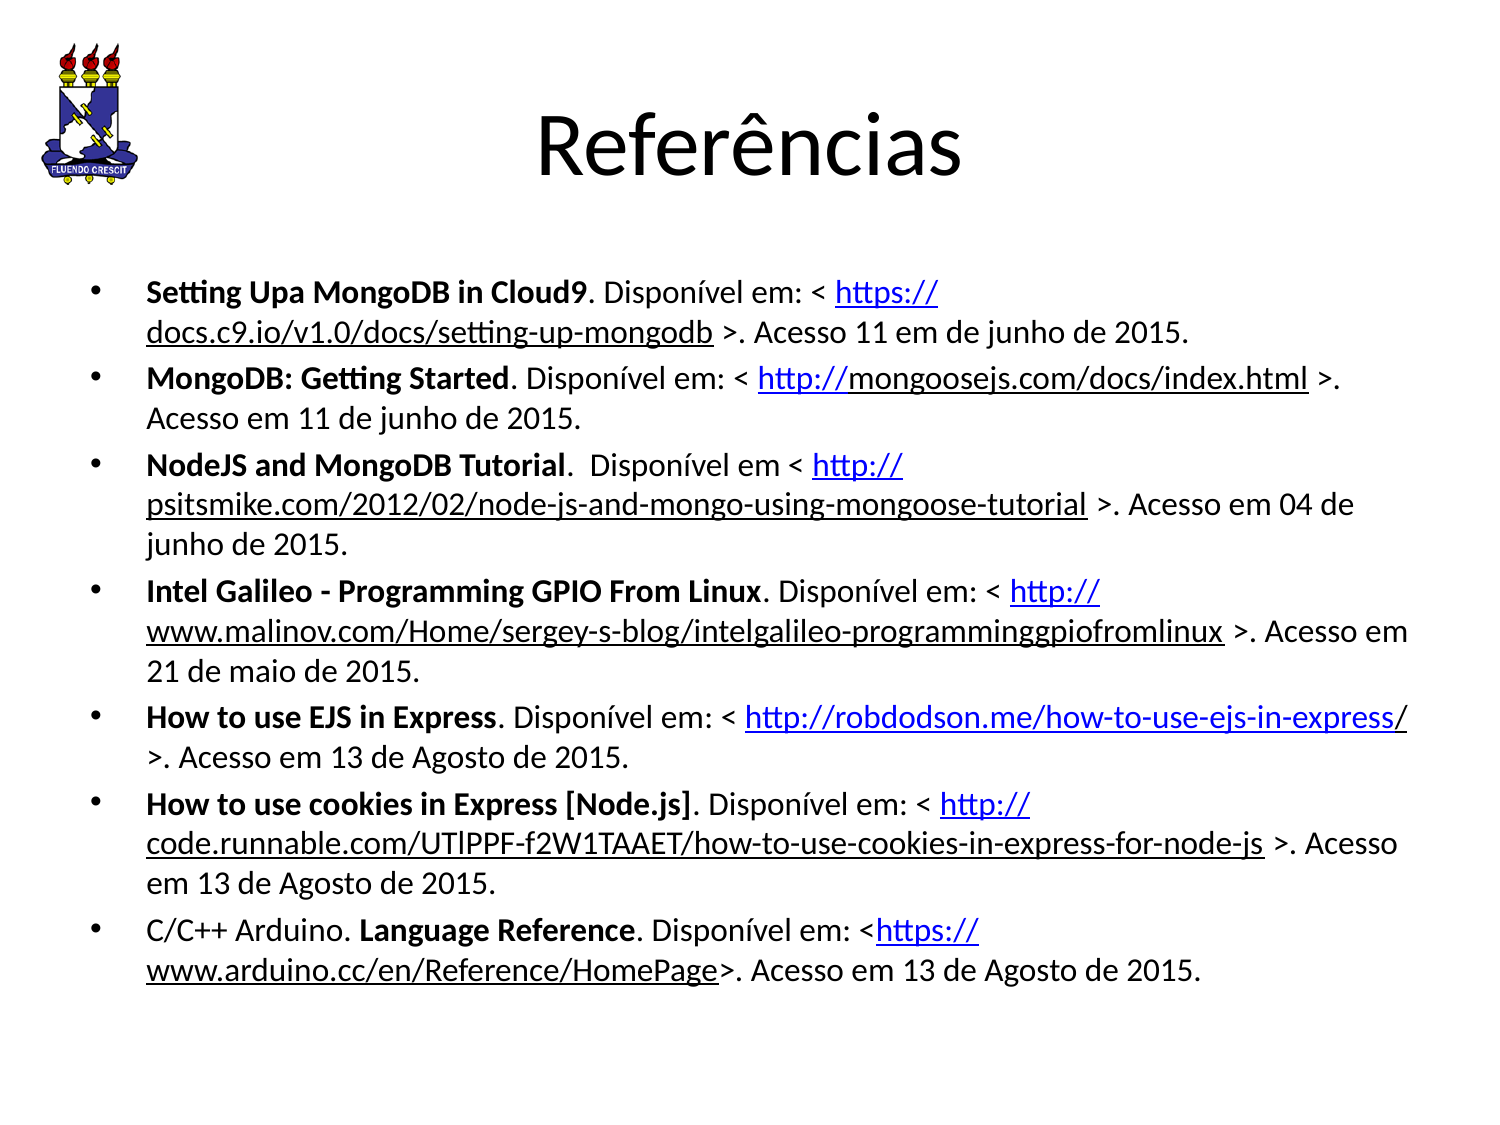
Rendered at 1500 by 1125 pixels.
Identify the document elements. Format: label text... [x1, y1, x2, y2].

list Setting Upa MongoDB in Cloud9. Disponível em: < https://docs.c9.io/v1.0/docs/setting-up-mongodb >. Acesso 11 em de junho de 2015. MongoDB: Getting Started. Disponível em: < http://mongoosejs.com/docs/index.html >. Acesso em 11 de junho de 2015. NodeJS and MongoDB Tutorial. Disponível em < http://psitsmike.com/2012/02/node-js-and-mongo-using-mongoose-tutorial >. Acesso em 04 de junho de 2015. Intel Galileo - Programming GPIO From Linux. Disponível em: < http://www.malinov.com/Home/sergey-s-blog/intelgalileo-programminggpiofromlinux >. Acesso em 21 de maio de 2015. How to use EJS in Express. Disponível em: < http://robdodson.me/how-to-use-ejs-in-express/>. Acesso em 13 de Agosto de 2015. How to use cookies in Express [Node.js]. Disponível em: < http://code.runnable.com/UTlPPF-f2W1TAAET/how-to-use-cookies-in-express-for-node-js >. Acesso em 13 de Agosto de 2015. C/C++ Arduino. Language Reference. Disponível em: <https://www.arduino.cc/en/Reference/HomePage>. Acesso em 13 de Agosto de 2015. [75, 262, 1425, 1125]
title Referências [75, 45, 1425, 233]
picture [41, 42, 138, 185]
